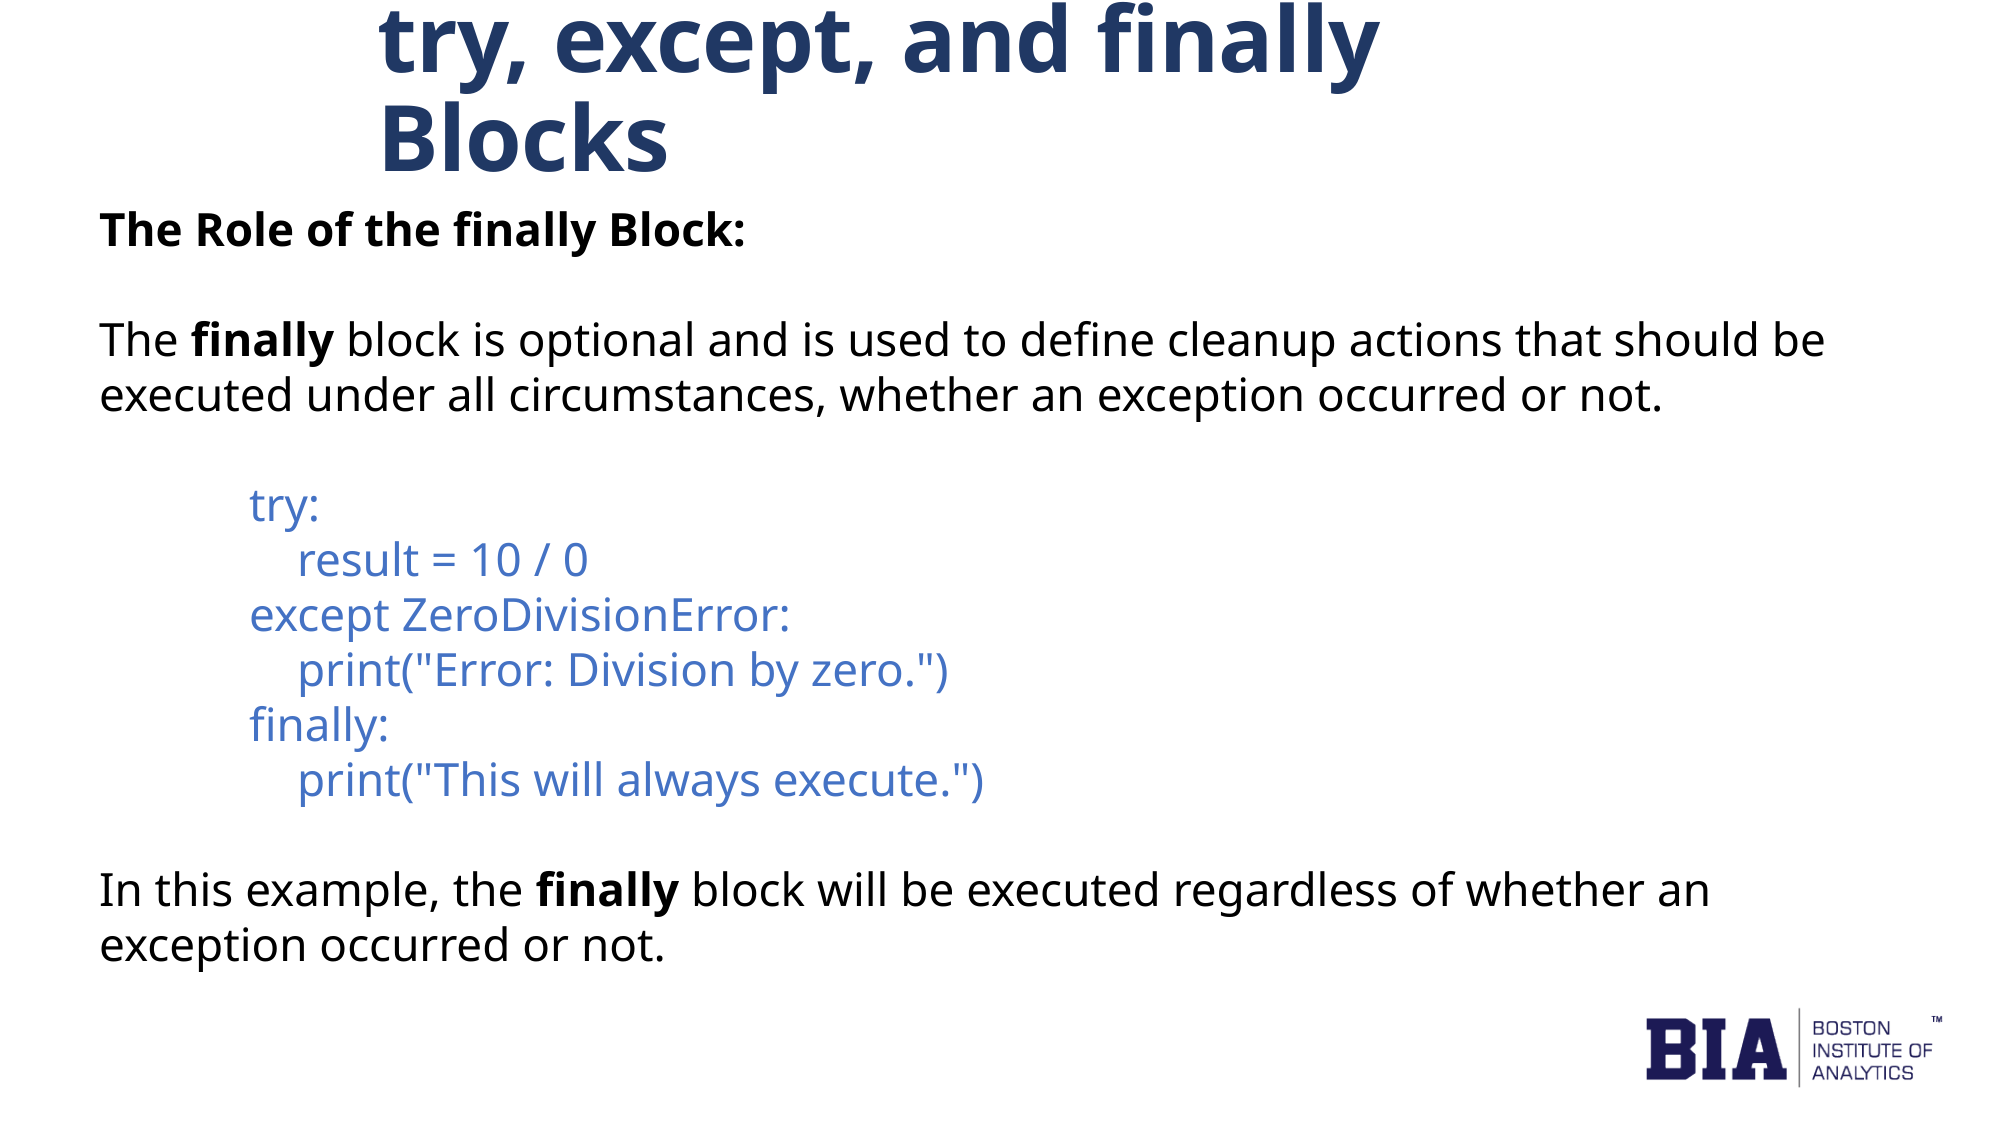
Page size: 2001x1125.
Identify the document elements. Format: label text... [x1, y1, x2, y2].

text_box The Role of the finally Block: The finally block is optional and is used to define cleanup actions that should be executed under all circumstances, whether an exception occurred or not. try: result = 10 / 0 except ZeroDivisionError: print("Error: Division by zero.") finally: print("This will always execute.") In this example, the finally block will be executed regardless of whether an exception occurred or not. [84, 193, 1941, 979]
picture [1624, 1000, 1957, 1095]
text_box try, except, and finally Blocks [374, 0, 1651, 192]
